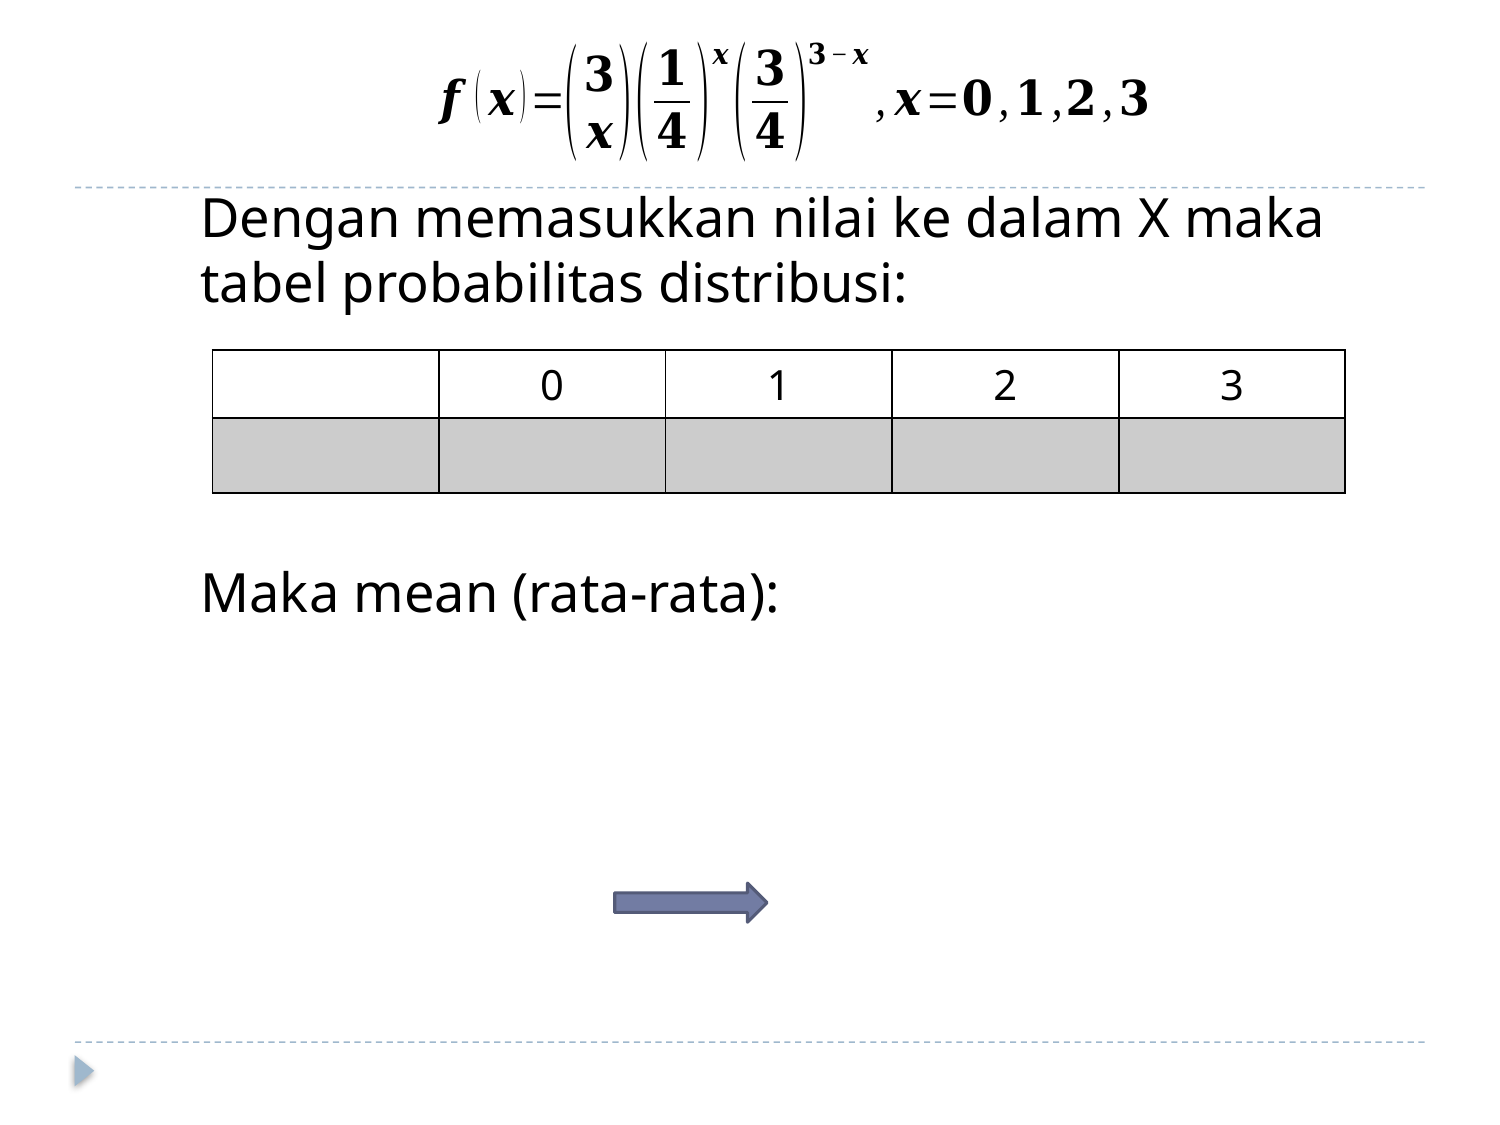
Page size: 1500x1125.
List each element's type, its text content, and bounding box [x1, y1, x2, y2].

text_box [613, 881, 769, 924]
list Dengan memasukkan nilai ke dalam X maka tabel probabilitas distribusi: Maka mean (rata-rata): [185, 175, 1436, 787]
